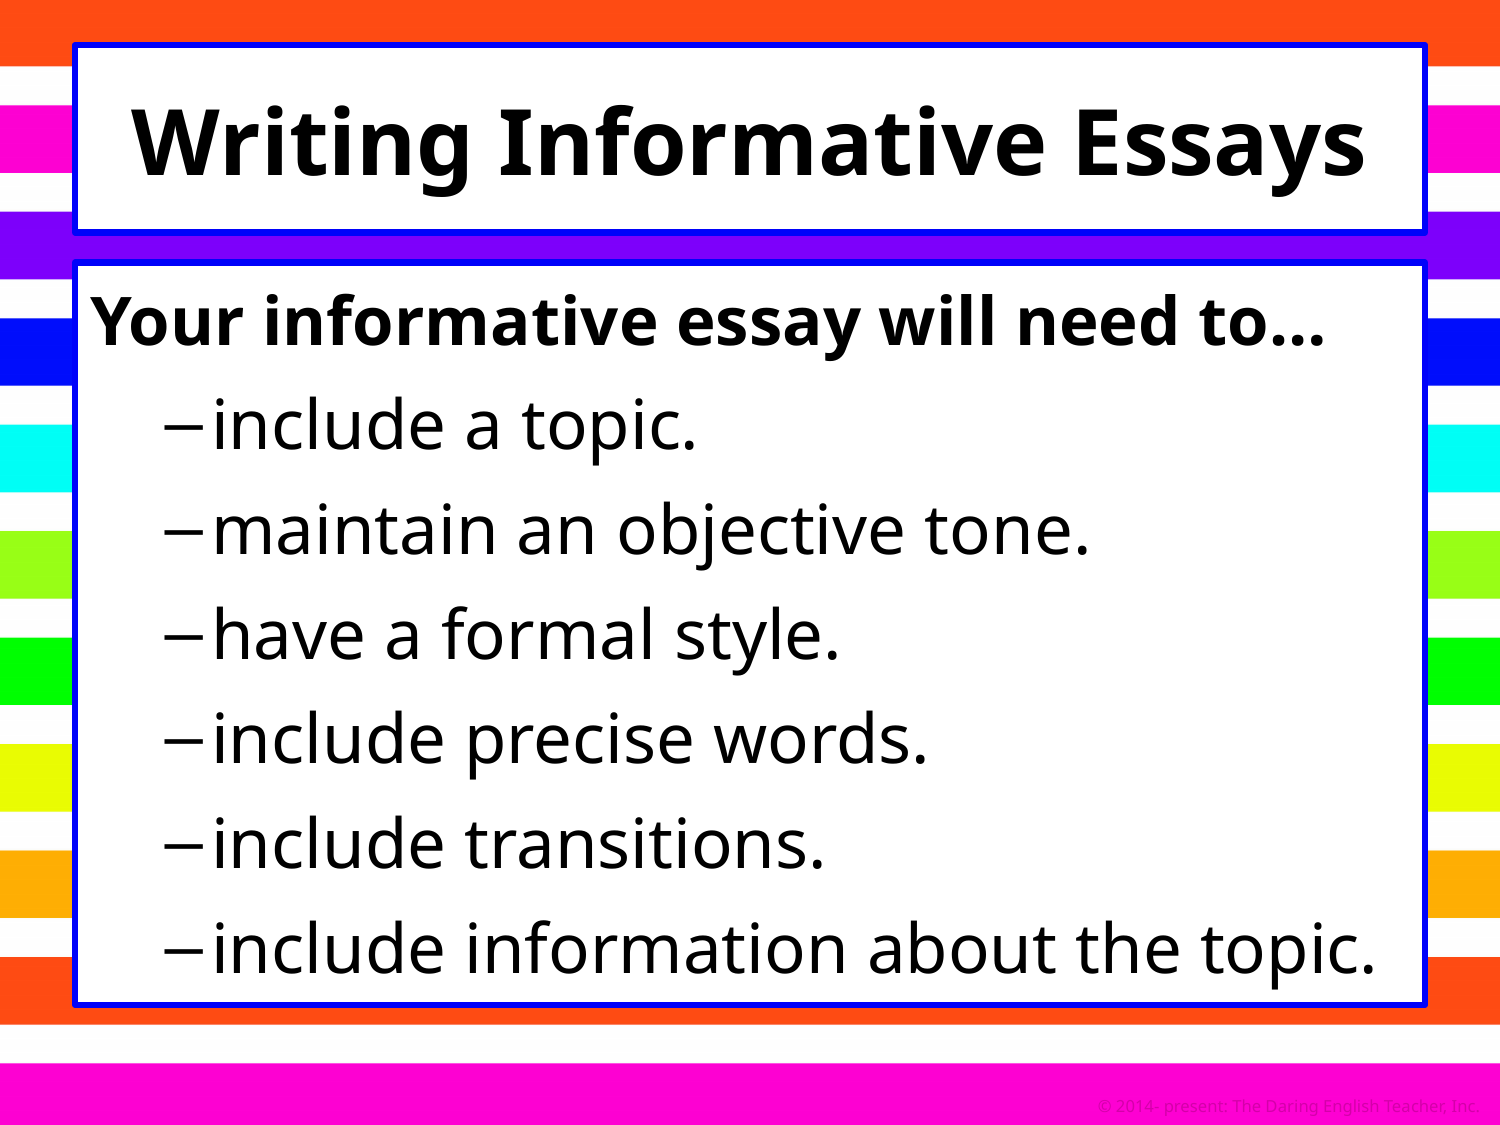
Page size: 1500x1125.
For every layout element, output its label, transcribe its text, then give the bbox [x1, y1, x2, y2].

list Your informative essay will need to… include a topic. maintain an objective tone. have a formal style. include precise words. include transitions. include information about the topic. [72, 259, 1428, 1008]
title Writing Informative Essays [72, 42, 1428, 236]
picture [0, 0, 1500, 1125]
